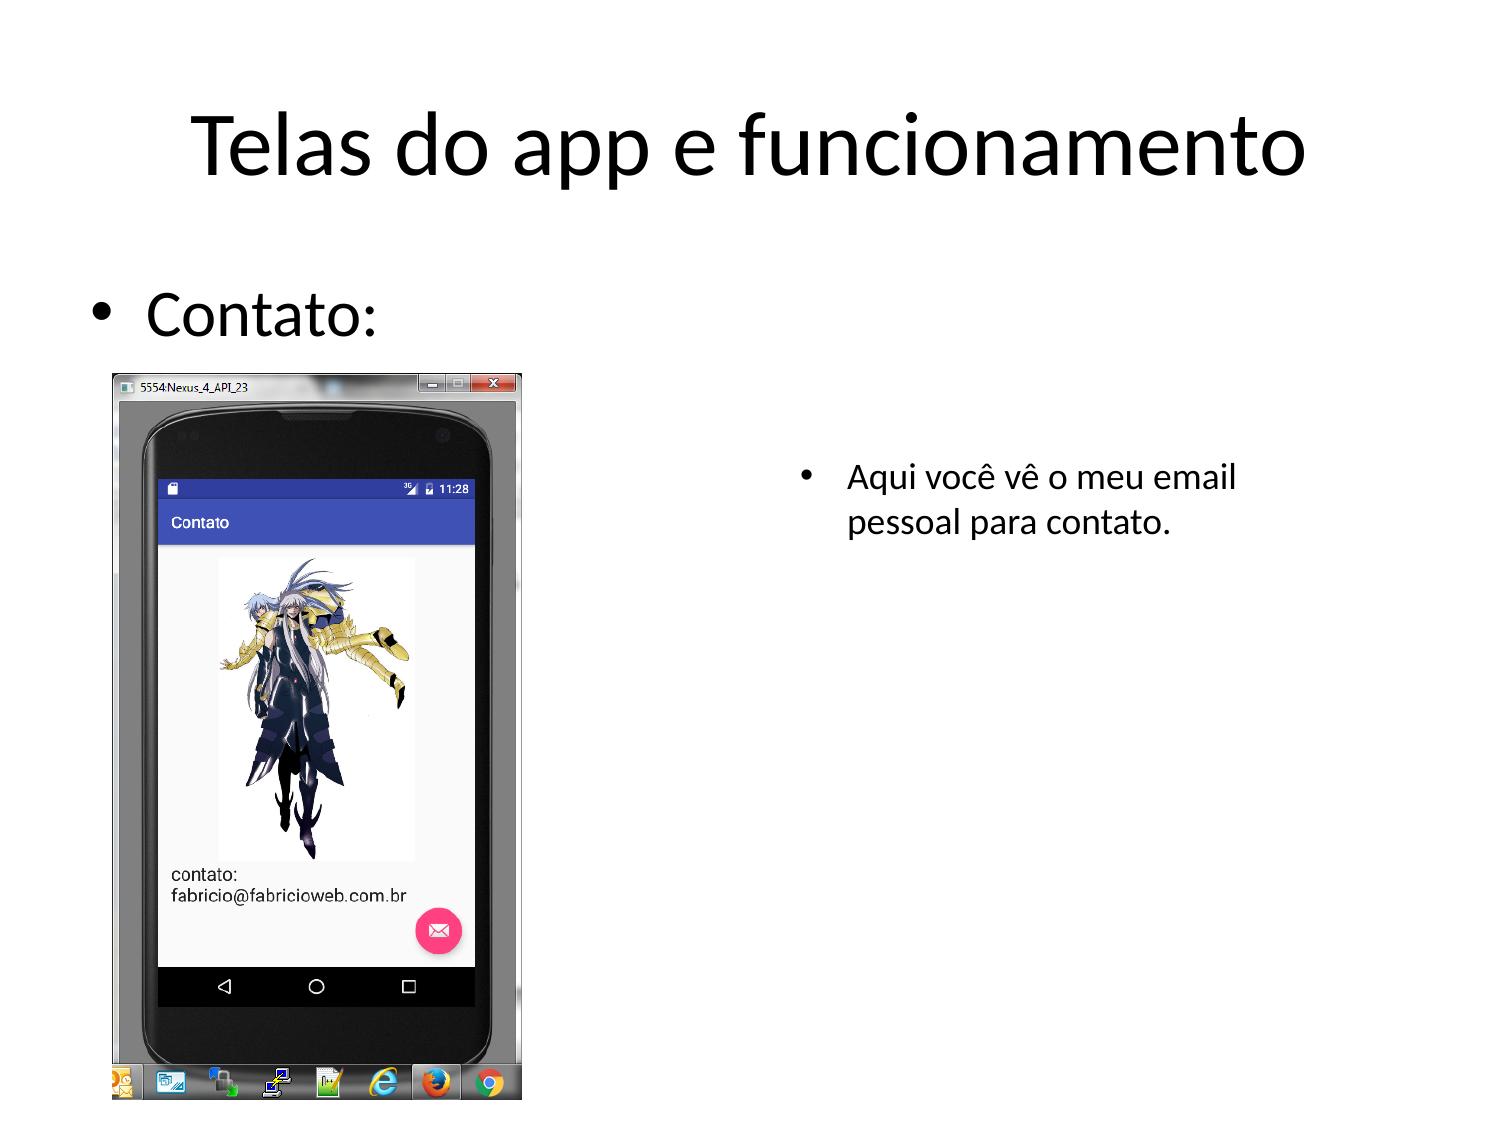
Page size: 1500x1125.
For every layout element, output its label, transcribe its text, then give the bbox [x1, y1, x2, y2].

list Contato: [75, 262, 1425, 1005]
text_box Aqui você vê o meu email pessoal para contato. [785, 444, 1317, 550]
picture [111, 373, 523, 1100]
title Telas do app e funcionamento [75, 45, 1425, 233]
